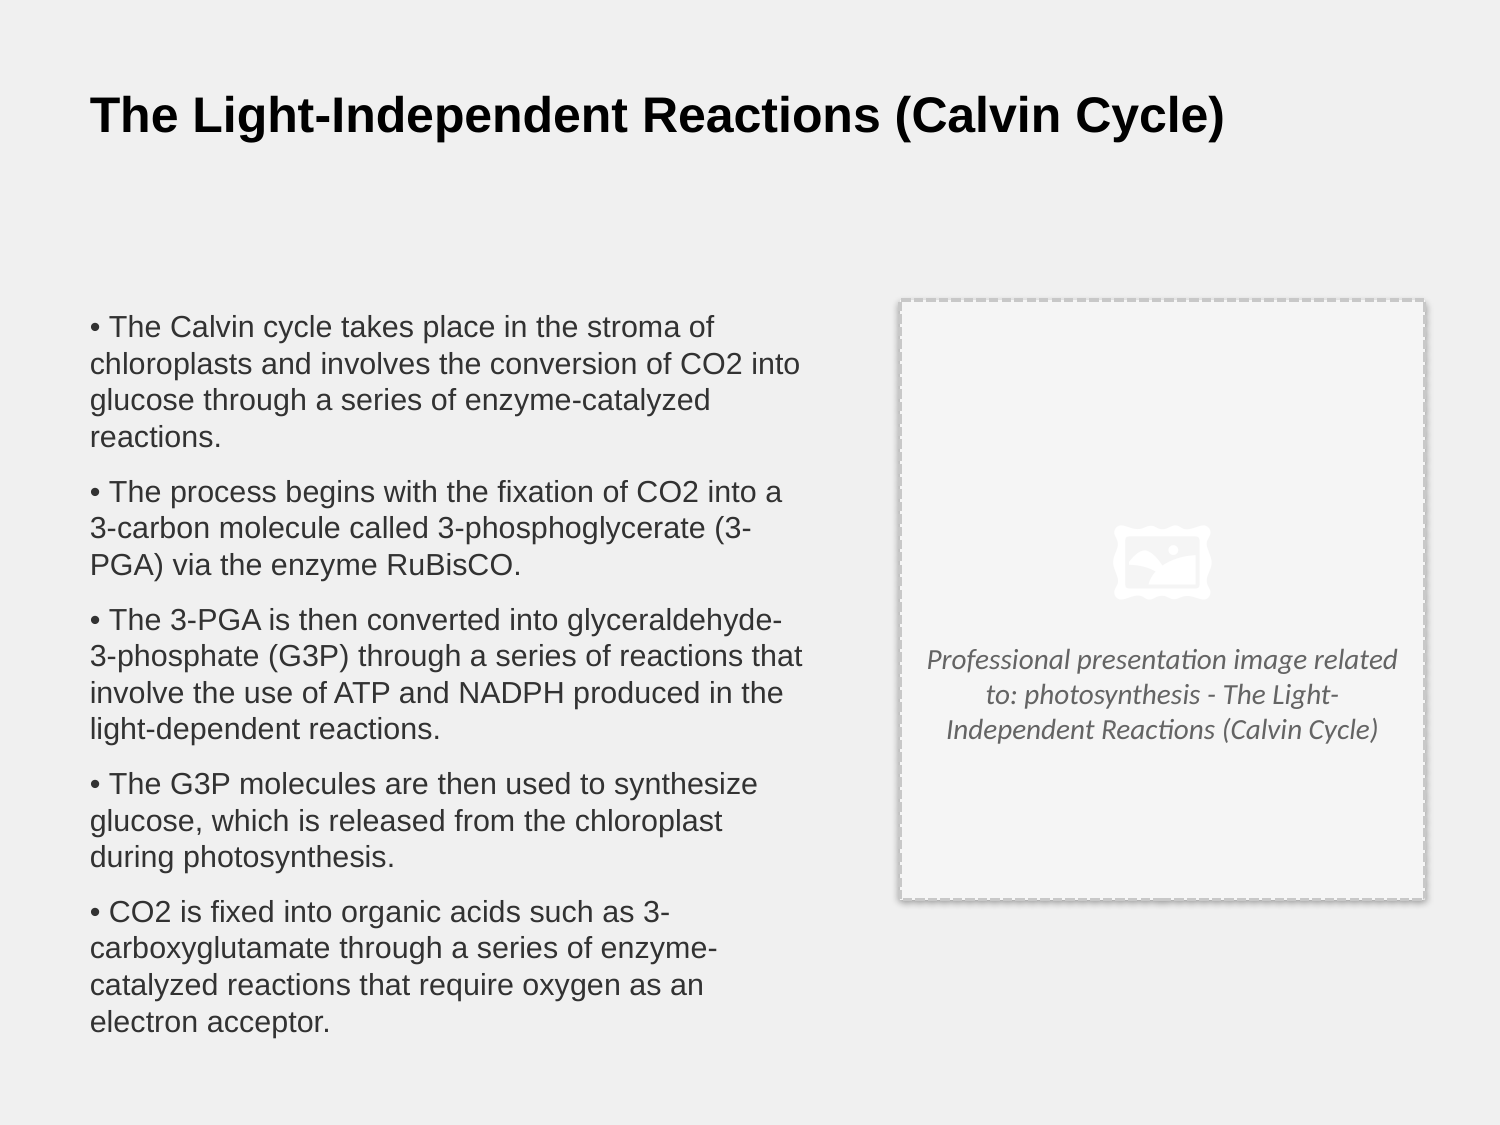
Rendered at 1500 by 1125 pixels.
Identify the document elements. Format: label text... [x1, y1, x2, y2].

text_box 🖼️ Professional presentation image related to: photosynthesis - The Light-Independent Reactions (Calvin Cycle) [899, 299, 1426, 901]
text_box The Light-Independent Reactions (Calvin Cycle) [74, 74, 1425, 150]
text_box • The Calvin cycle takes place in the stroma of chloroplasts and involves the conversion of CO2 into glucose through a series of enzyme-catalyzed reactions. • The process begins with the fixation of CO2 into a 3-carbon molecule called 3-phosphoglycerate (3-PGA) via the enzyme RuBisCO. • The 3-PGA is then converted into glyceraldehyde-3-phosphate (G3P) through a series of reactions that involve the use of ATP and NADPH produced in the light-dependent reactions. • The G3P molecules are then used to synthesize glucose, which is released from the chloroplast during photosynthesis. • CO2 is fixed into organic acids such as 3-carboxyglutamate through a series of enzyme-catalyzed reactions that require oxygen as an electron acceptor. [74, 299, 825, 1050]
